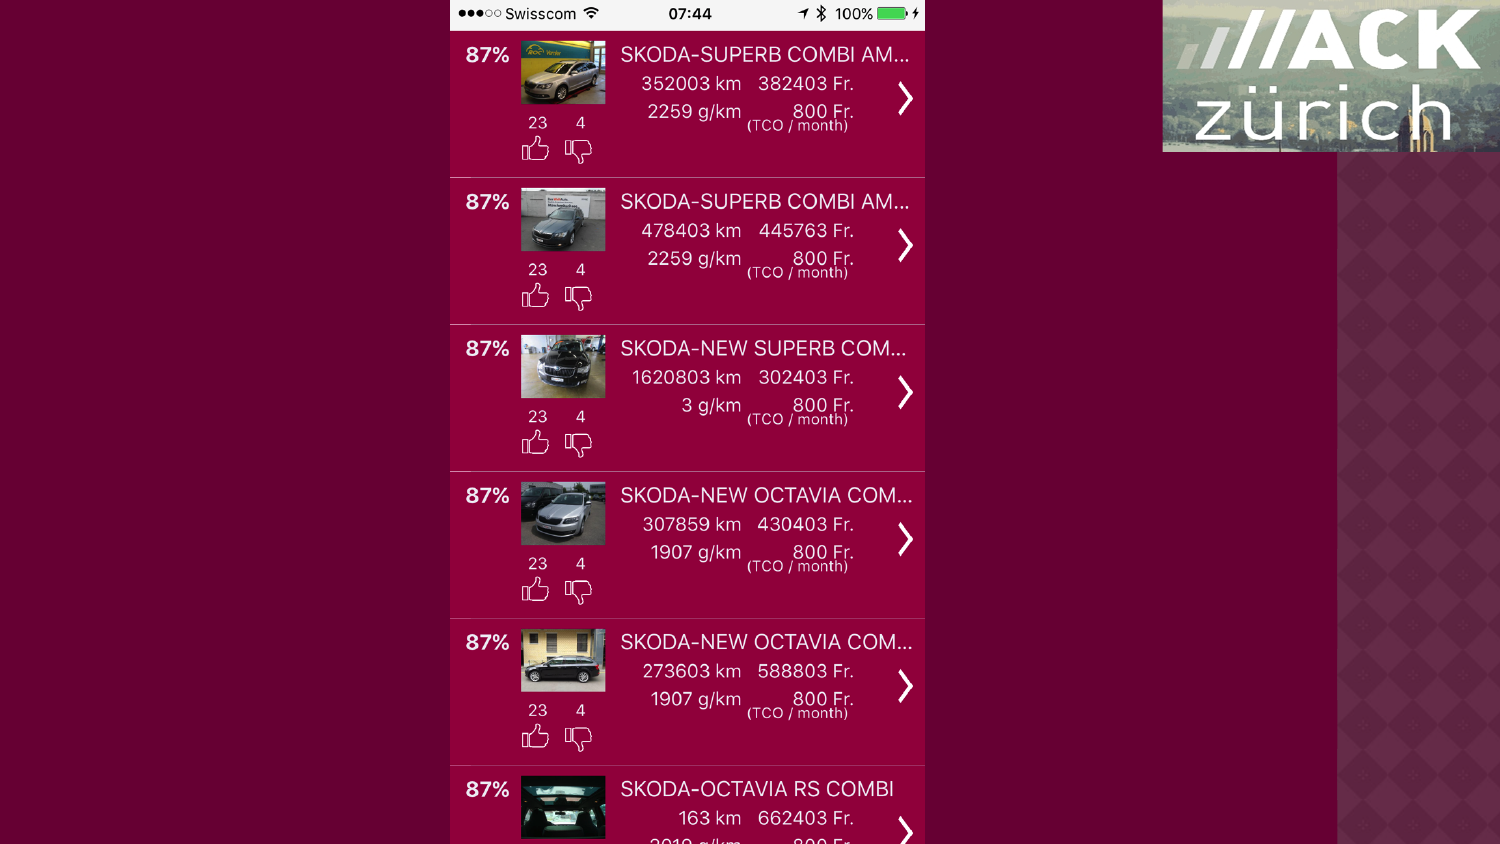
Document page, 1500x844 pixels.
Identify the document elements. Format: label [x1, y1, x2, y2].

picture [1162, 0, 1500, 152]
picture [449, 0, 925, 844]
